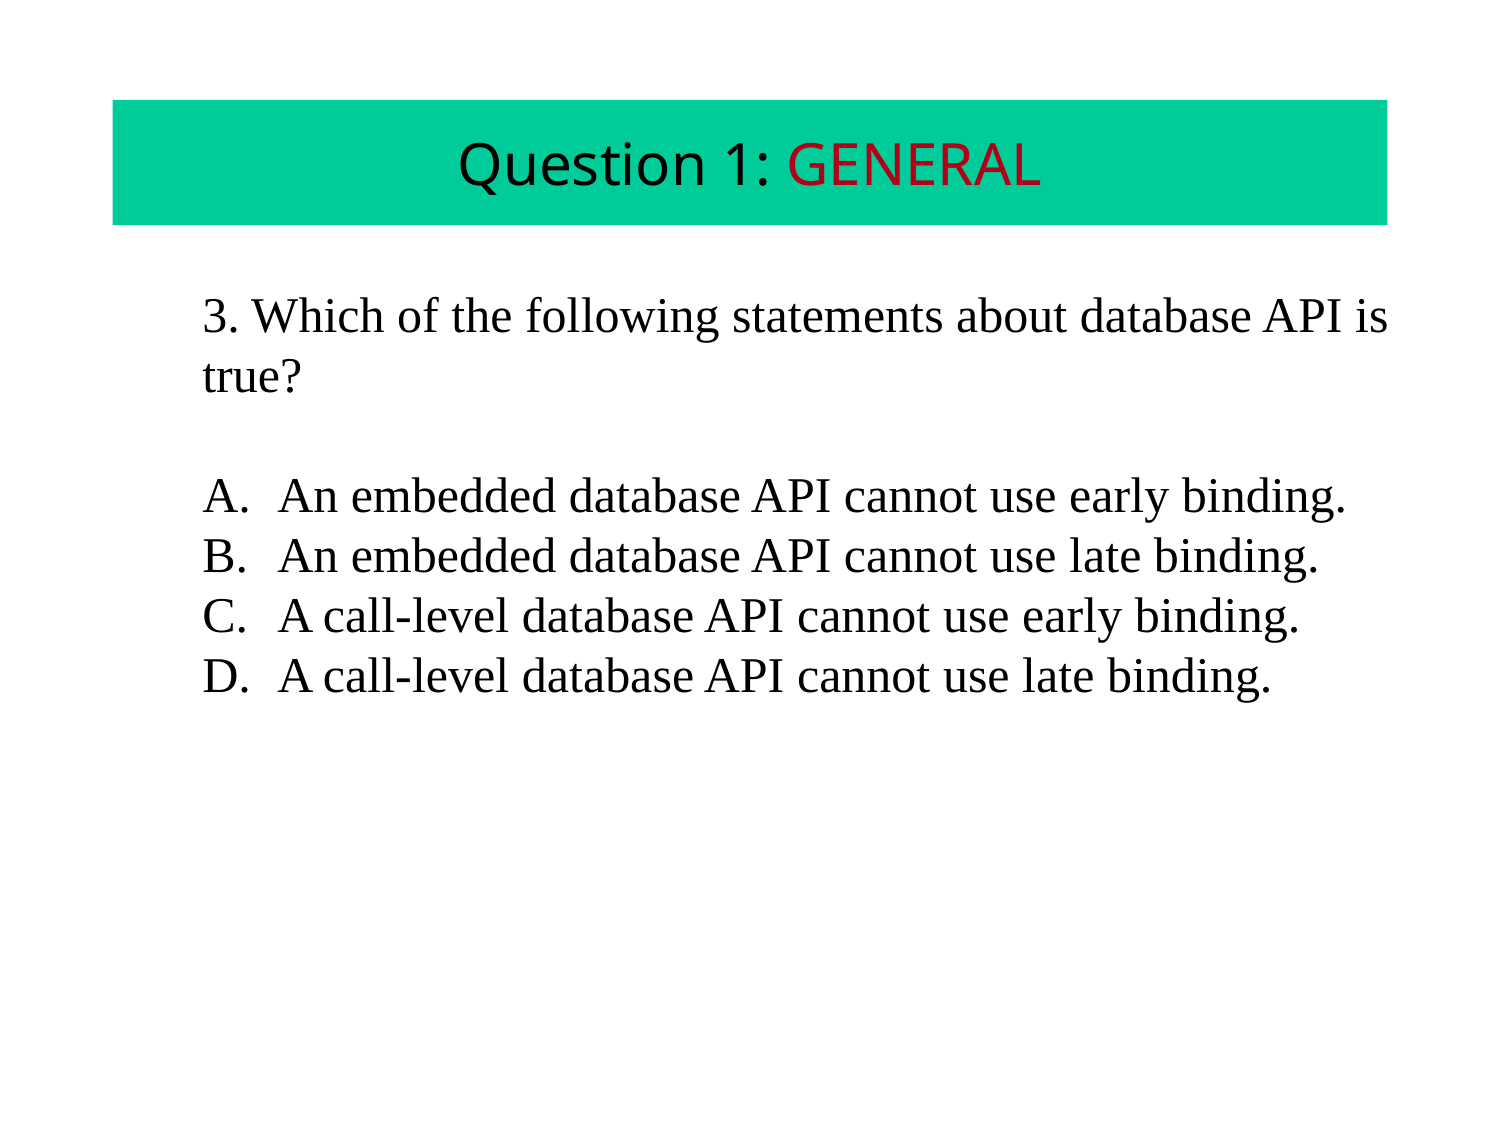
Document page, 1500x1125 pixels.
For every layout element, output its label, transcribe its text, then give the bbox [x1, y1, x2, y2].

title Question 1: GENERAL [112, 99, 1388, 225]
text_box 3. Which of the following statements about database API is true? An embedded database API cannot use early binding. An embedded database API cannot use late binding. A call-level database API cannot use early binding. A call-level database API cannot use late binding. [187, 274, 1413, 710]
